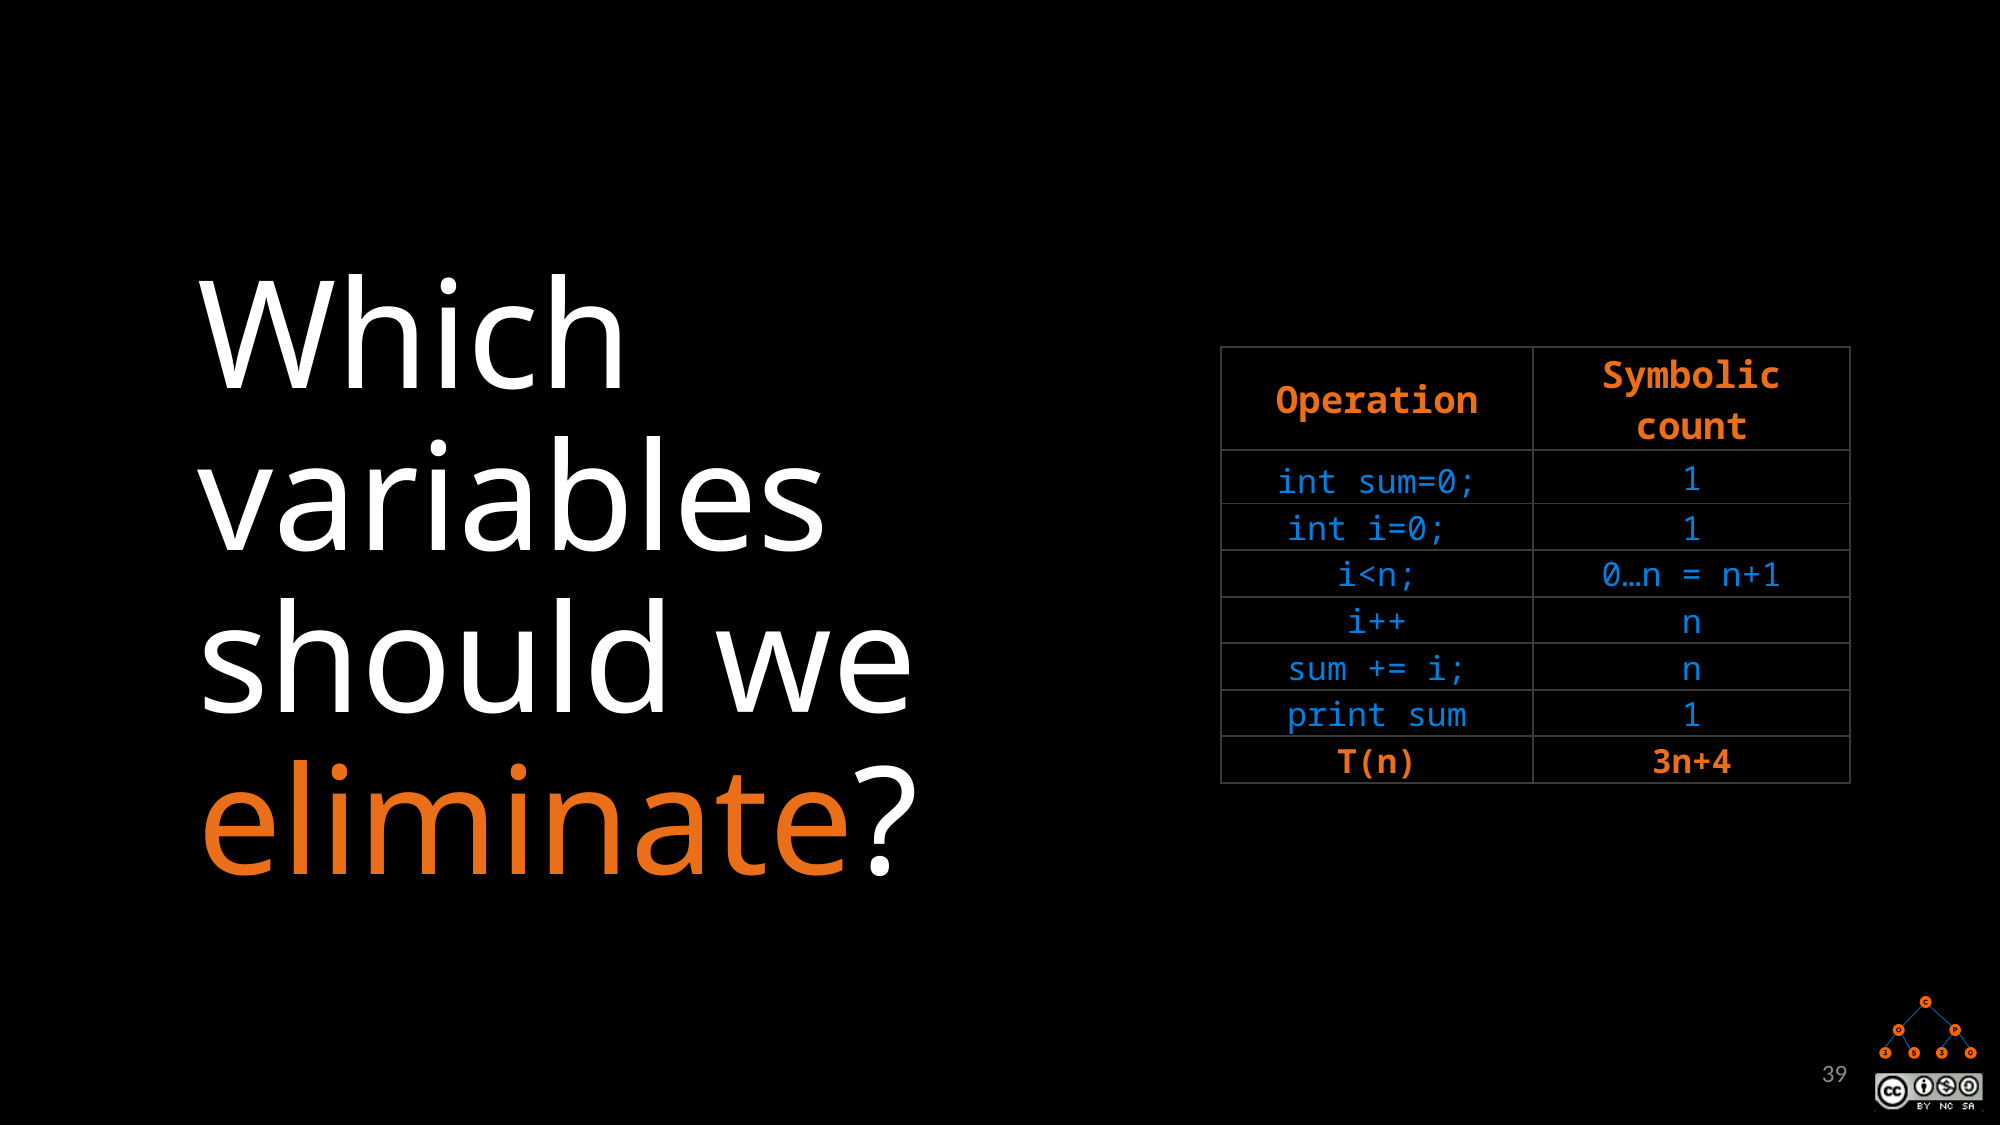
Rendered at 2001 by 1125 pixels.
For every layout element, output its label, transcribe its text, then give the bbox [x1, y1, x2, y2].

table_cell i++ [1222, 598, 1532, 642]
table_cell n [1534, 598, 1849, 642]
table_cell int i=0; [1222, 504, 1532, 549]
title Which variables should we eliminate? [182, 157, 1158, 1009]
table_cell print sum [1222, 691, 1532, 735]
table_cell 1 [1534, 451, 1849, 503]
table_cell 0…n = n+1 [1534, 551, 1849, 596]
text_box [1859, 988, 1998, 1112]
table_header Operation [1222, 348, 1532, 449]
slide_number 39 [1412, 1042, 1859, 1103]
table_cell T(n) [1222, 737, 1532, 782]
table_cell 1 [1534, 504, 1849, 549]
table_cell int sum=0; [1222, 451, 1532, 503]
table_cell sum += i; [1222, 644, 1532, 689]
table_cell n [1534, 644, 1849, 689]
table_cell 1 [1534, 691, 1849, 735]
table_cell i<n; [1222, 551, 1532, 596]
table_header Symbolic count [1534, 348, 1849, 449]
table_cell 3n+4 [1534, 737, 1849, 782]
